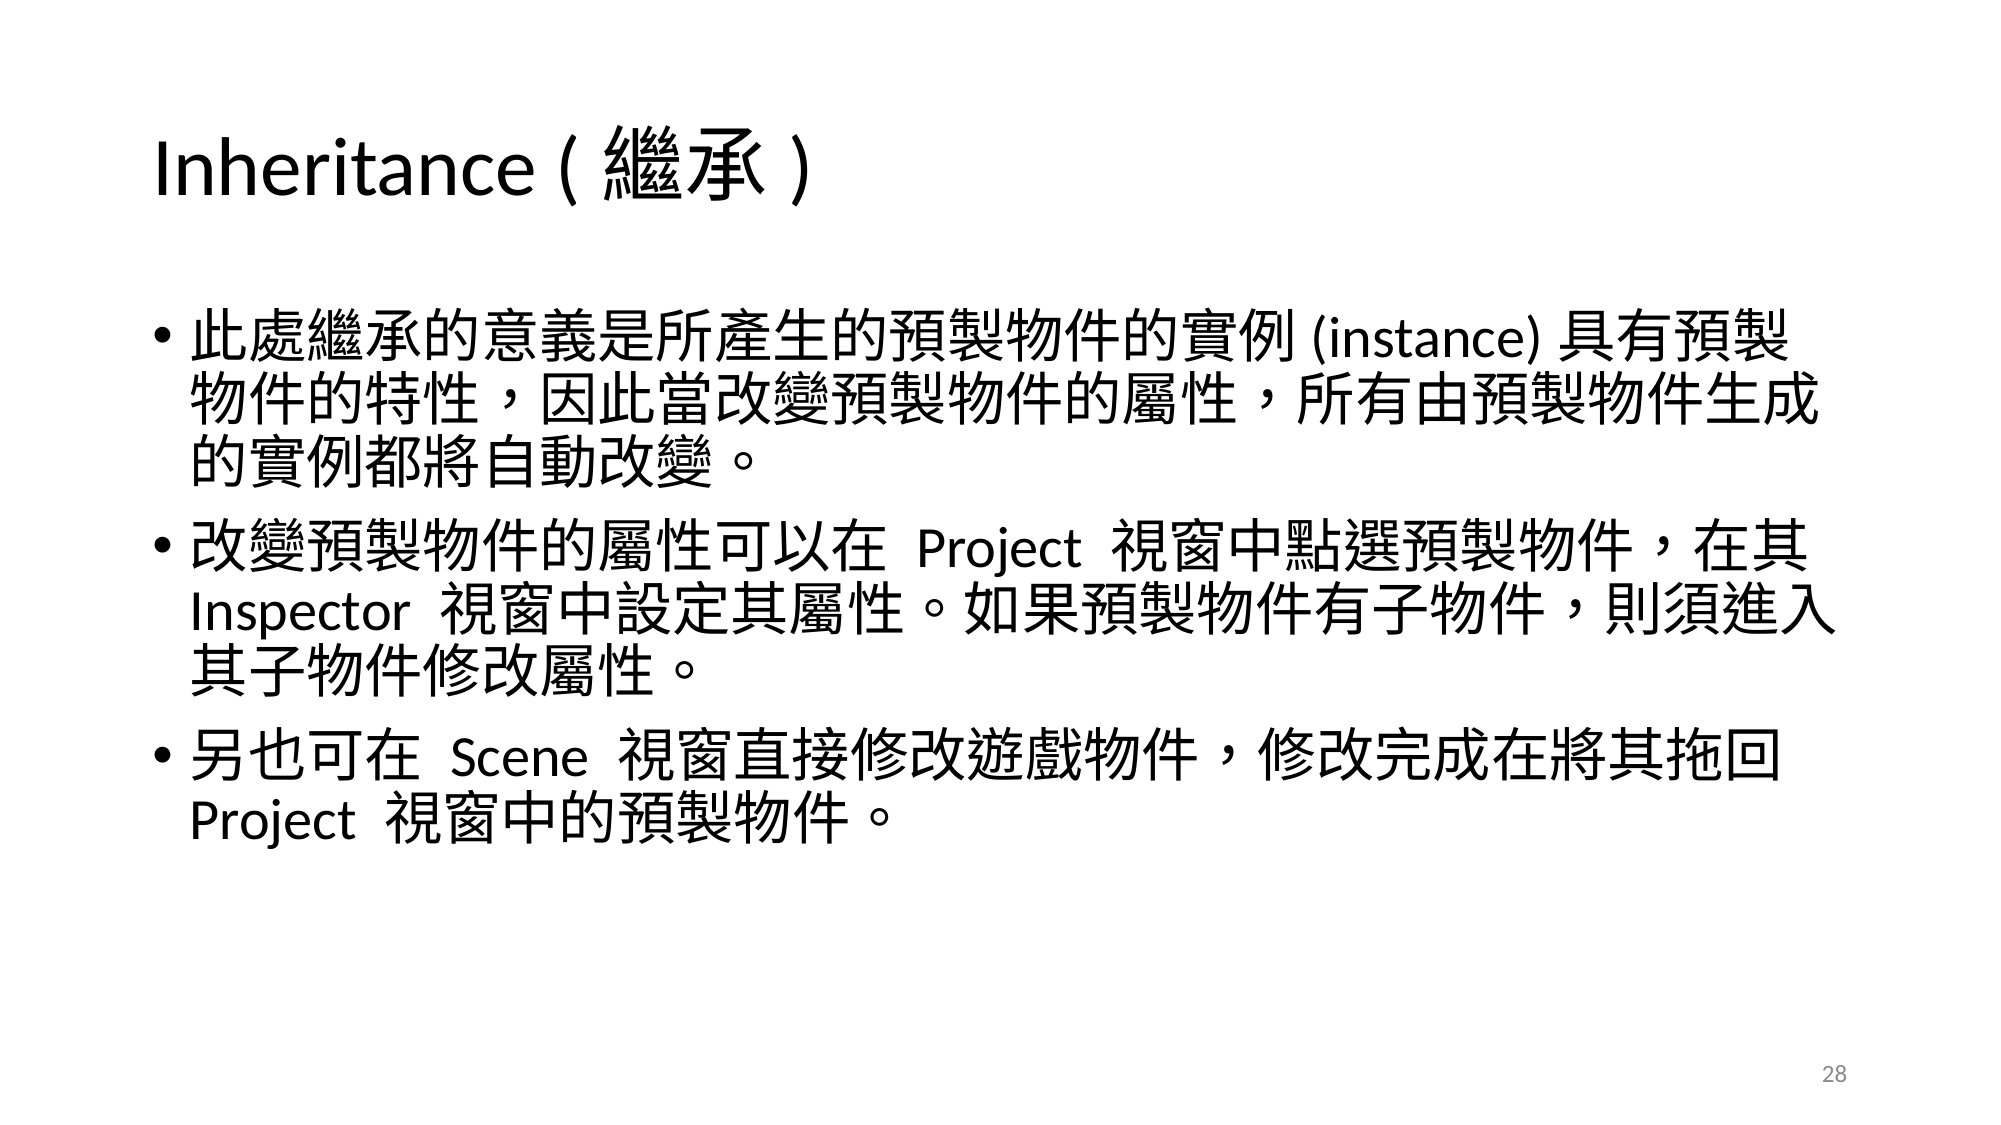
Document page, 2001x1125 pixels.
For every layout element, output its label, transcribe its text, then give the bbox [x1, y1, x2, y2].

title Inheritance (繼承) [137, 59, 1863, 278]
slide_number 28 [1412, 1042, 1863, 1103]
list 此處繼承的意義是所產生的預製物件的實例(instance)具有預製物件的特性，因此當改變預製物件的屬性，所有由預製物件生成的實例都將自動改變。 改變預製物件的屬性可以在 Project 視窗中點選預製物件，在其 Inspector 視窗中設定其屬性。如果預製物件有子物件，則須進入其子物件修改屬性。 另也可在 Scene 視窗直接修改遊戲物件，修改完成在將其拖回 Project 視窗中的預製物件。 [137, 299, 1863, 1014]
